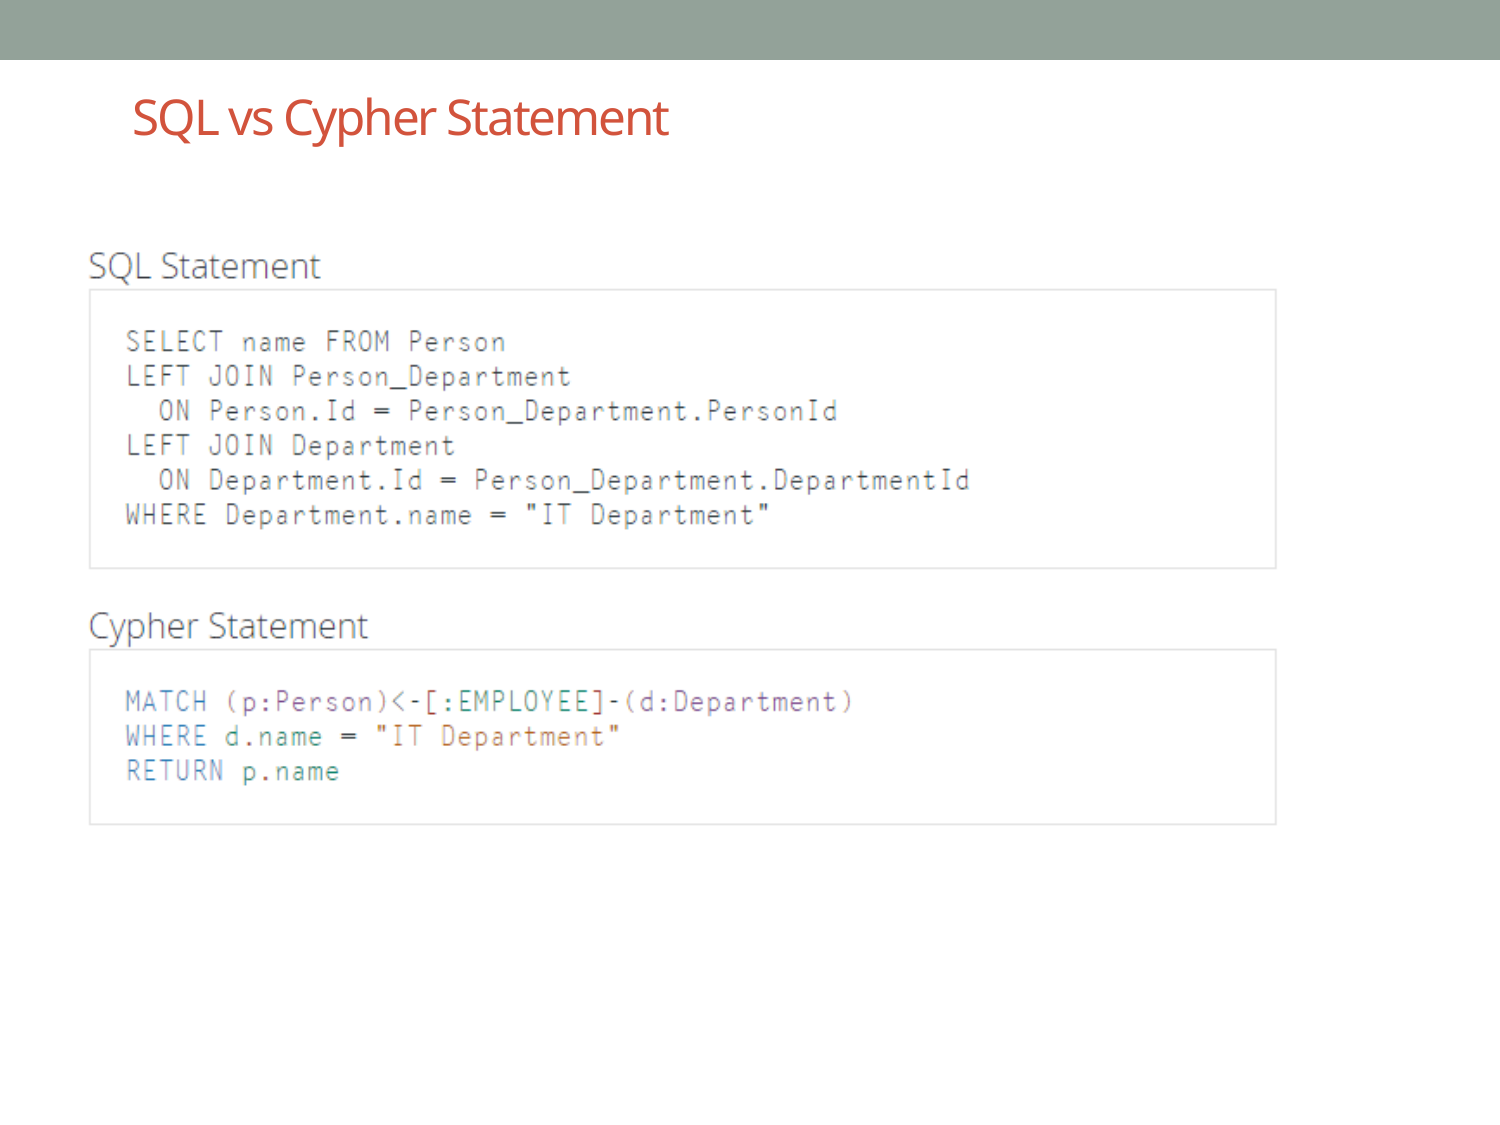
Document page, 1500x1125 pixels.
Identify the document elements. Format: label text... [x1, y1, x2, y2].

title SQL vs Cypher Statement [117, 78, 1383, 153]
picture [79, 239, 1303, 830]
